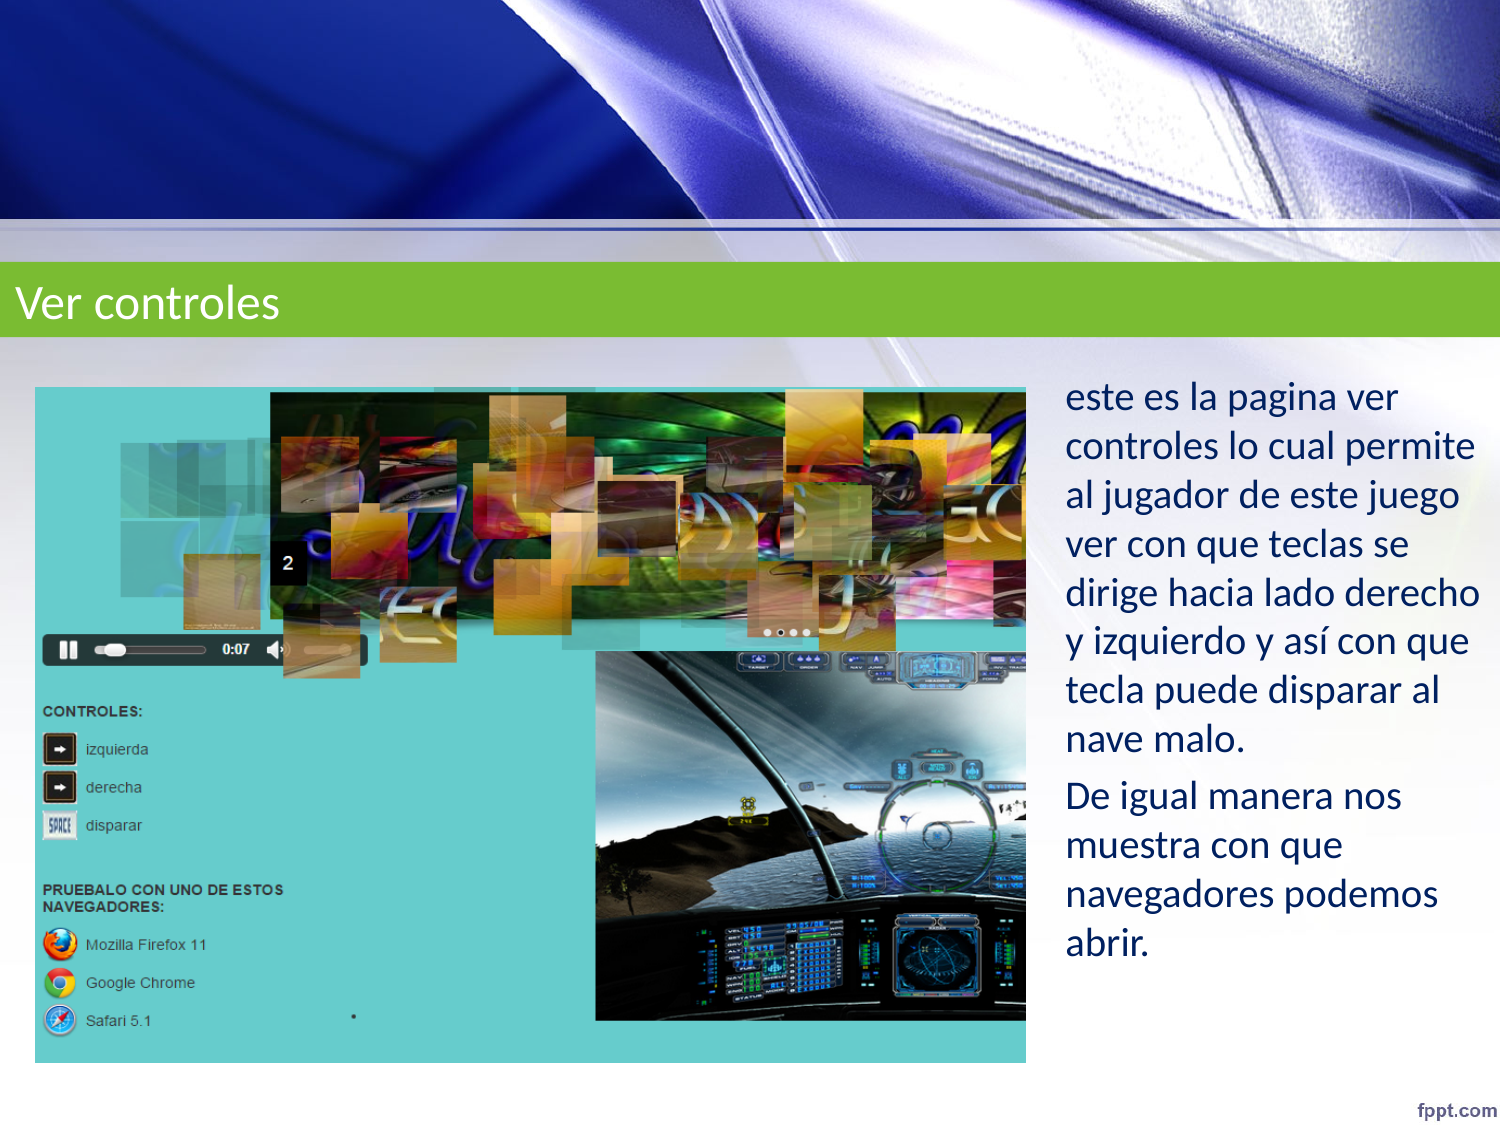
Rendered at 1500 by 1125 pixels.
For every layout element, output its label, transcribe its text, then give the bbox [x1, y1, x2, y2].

picture [0, 338, 1500, 1125]
list este es la pagina ver controles lo cual permite al jugador de este juego ver con que teclas se dirige hacia lado derecho y izquierdo y así con que tecla puede disparar al nave malo. De igual manera nos muestra con que navegadores podemos abrir. [1050, 362, 1500, 1014]
title Ver controles [0, 261, 1500, 338]
picture [0, 0, 1500, 261]
